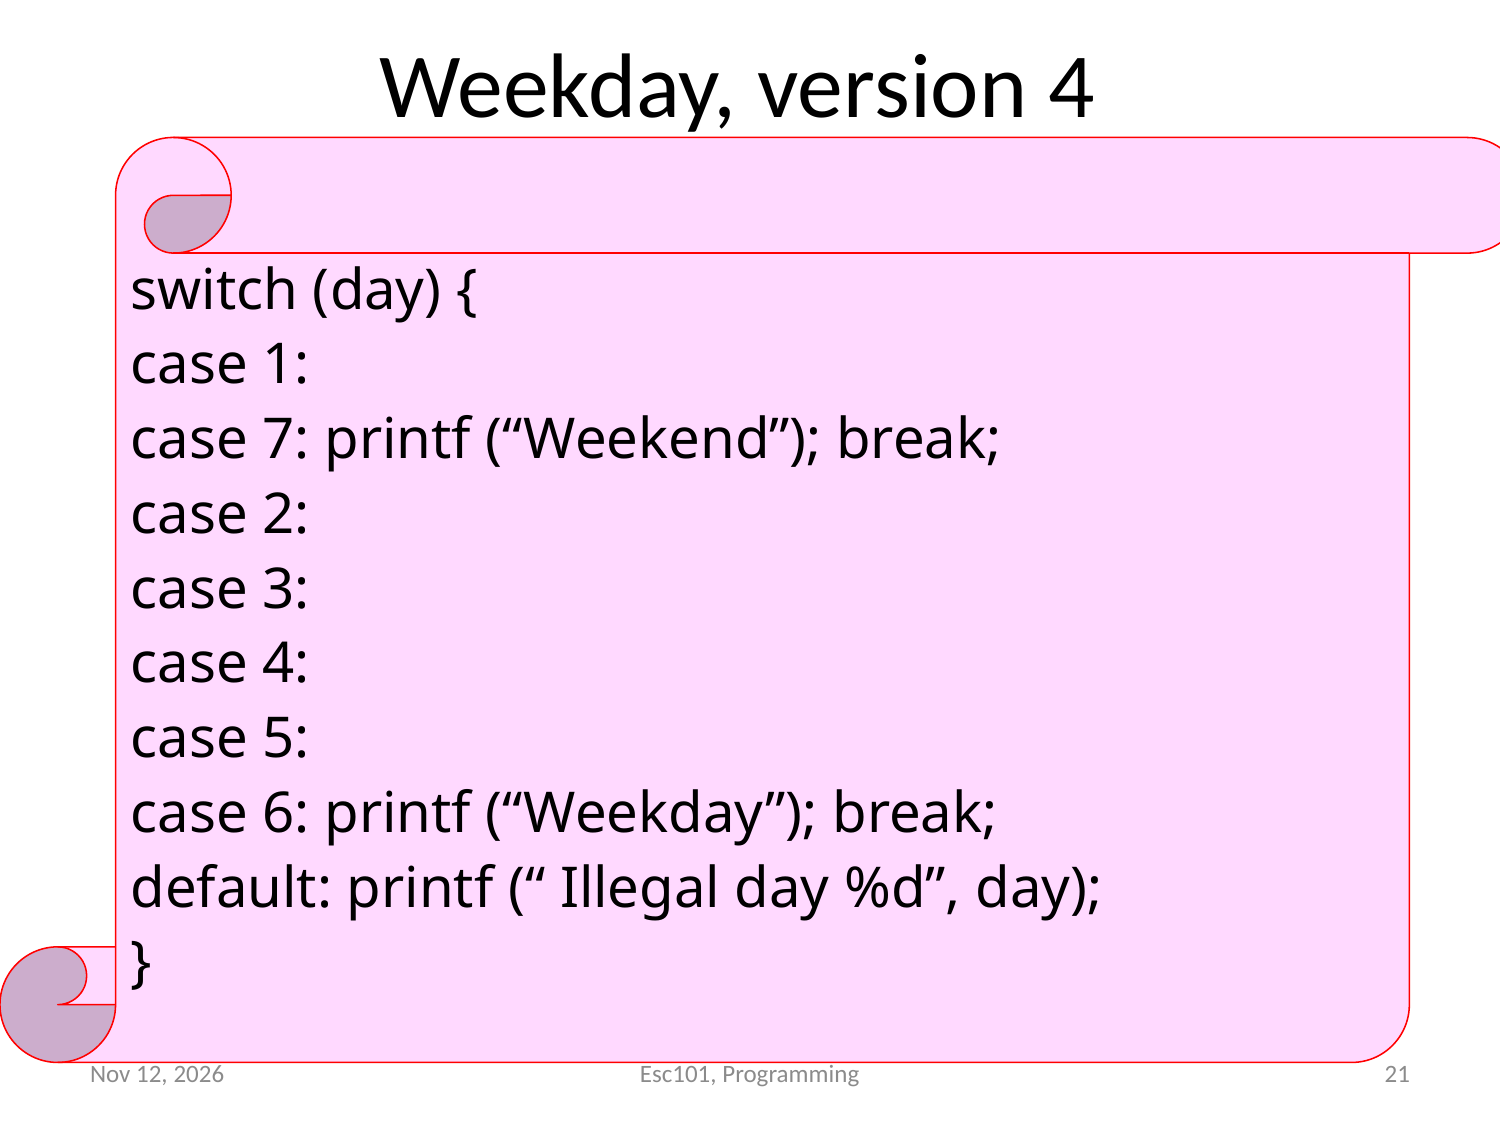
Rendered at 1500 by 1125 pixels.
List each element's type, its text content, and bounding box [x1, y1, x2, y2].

footer Esc101, Programming [512, 1063, 988, 1103]
slide_number Aug-17 [75, 1063, 425, 1103]
text_box switch (day) { case 1: case 7: printf (“Weekend”); break; case 2: case 3: case 4: case 5: case 6: printf (“Weekday”); break; default: printf (“ Illegal day %d”, day); } [0, 137, 1500, 1063]
title Weekday, version 4 [99, 12, 1375, 150]
slide_number 21 [1074, 1042, 1425, 1103]
